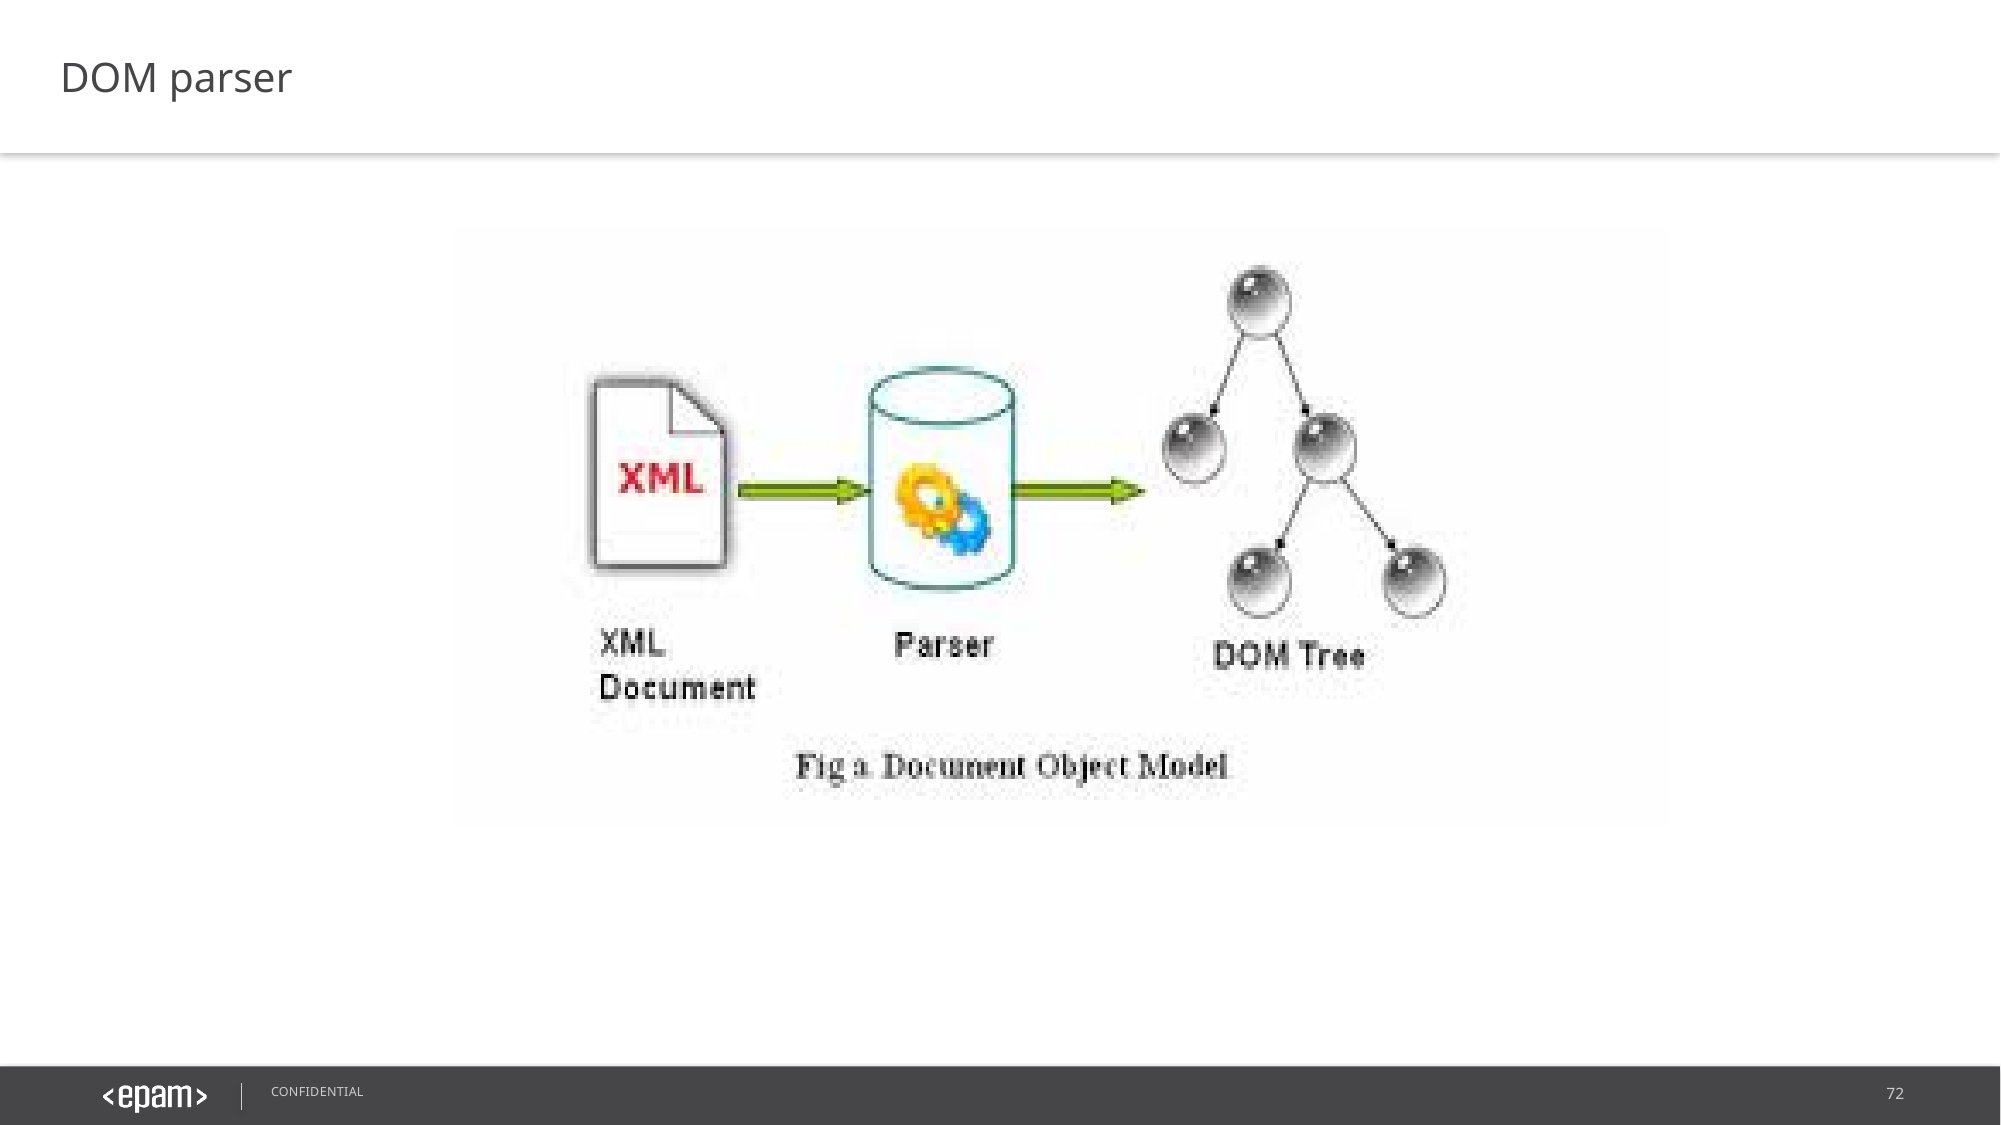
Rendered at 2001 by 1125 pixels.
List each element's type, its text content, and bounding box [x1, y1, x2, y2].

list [454, 228, 1669, 826]
list DOM parser [0, 0, 2000, 153]
picture [102, 1085, 207, 1113]
